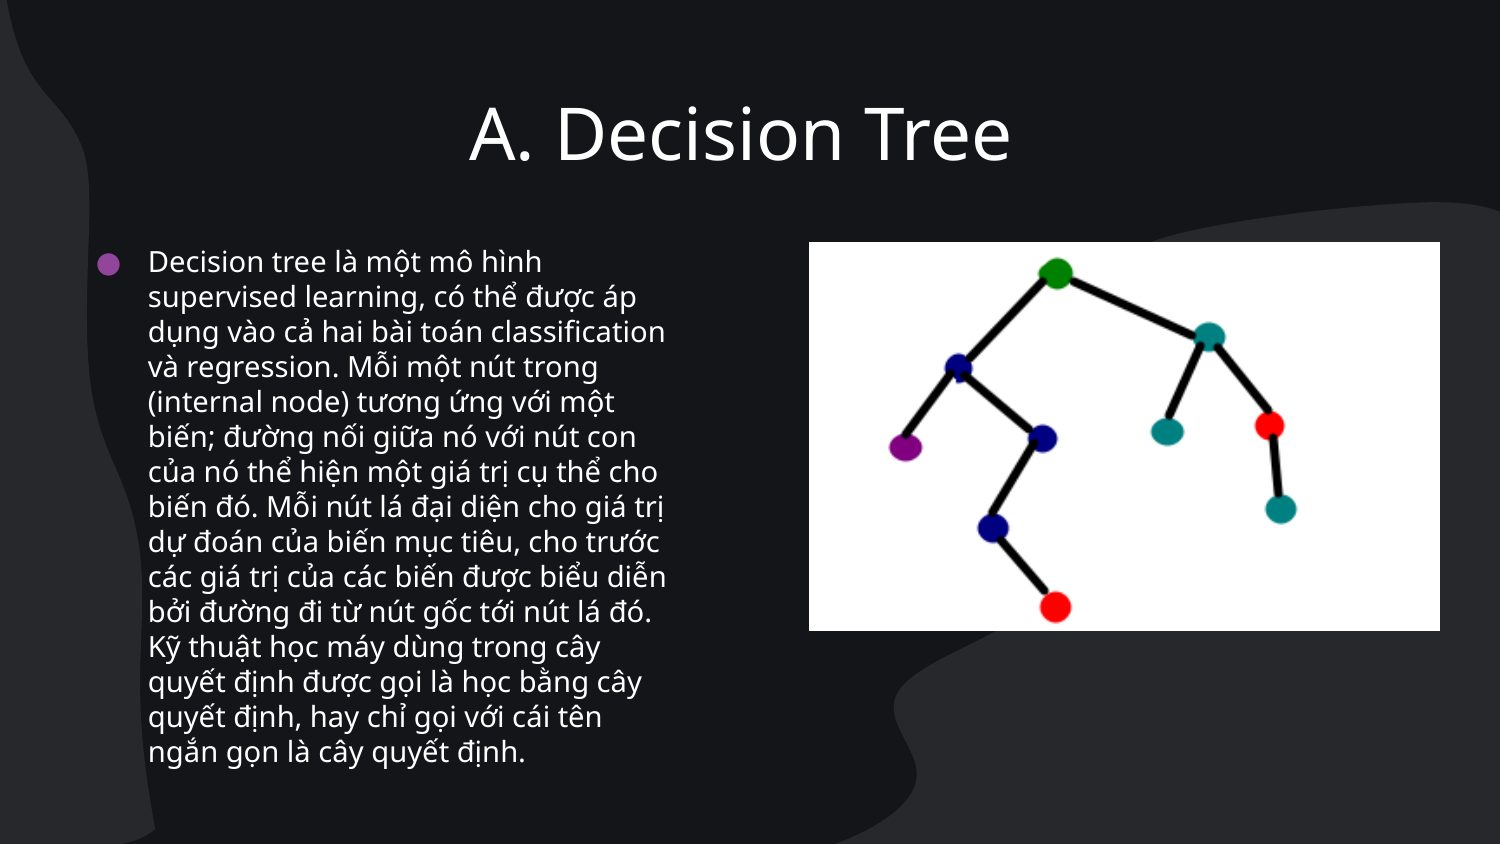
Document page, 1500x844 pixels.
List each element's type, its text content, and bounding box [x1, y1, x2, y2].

picture [809, 242, 1440, 631]
title A. Decision Tree [118, 72, 1383, 167]
subtitle Decision tree là một mô hình supervised learning, có thể được áp dụng vào cả hai bài toán classification và regression. Mỗi một nút trong (internal node) tương ứng với một biến; đường nối giữa nó với nút con của nó thể hiện một giá trị cụ thể cho biến đó. Mỗi nút lá đại diện cho giá trị dự đoán của biến mục tiêu, cho trước các giá trị của các biến được biểu diễn bởi đường đi từ nút gốc tới nút lá đó. Kỹ thuật học máy dùng trong cây quyết định được gọi là học bằng cây quyết định, hay chỉ gọi với cái tên ngắn gọn là cây quyết định. [57, 228, 691, 572]
